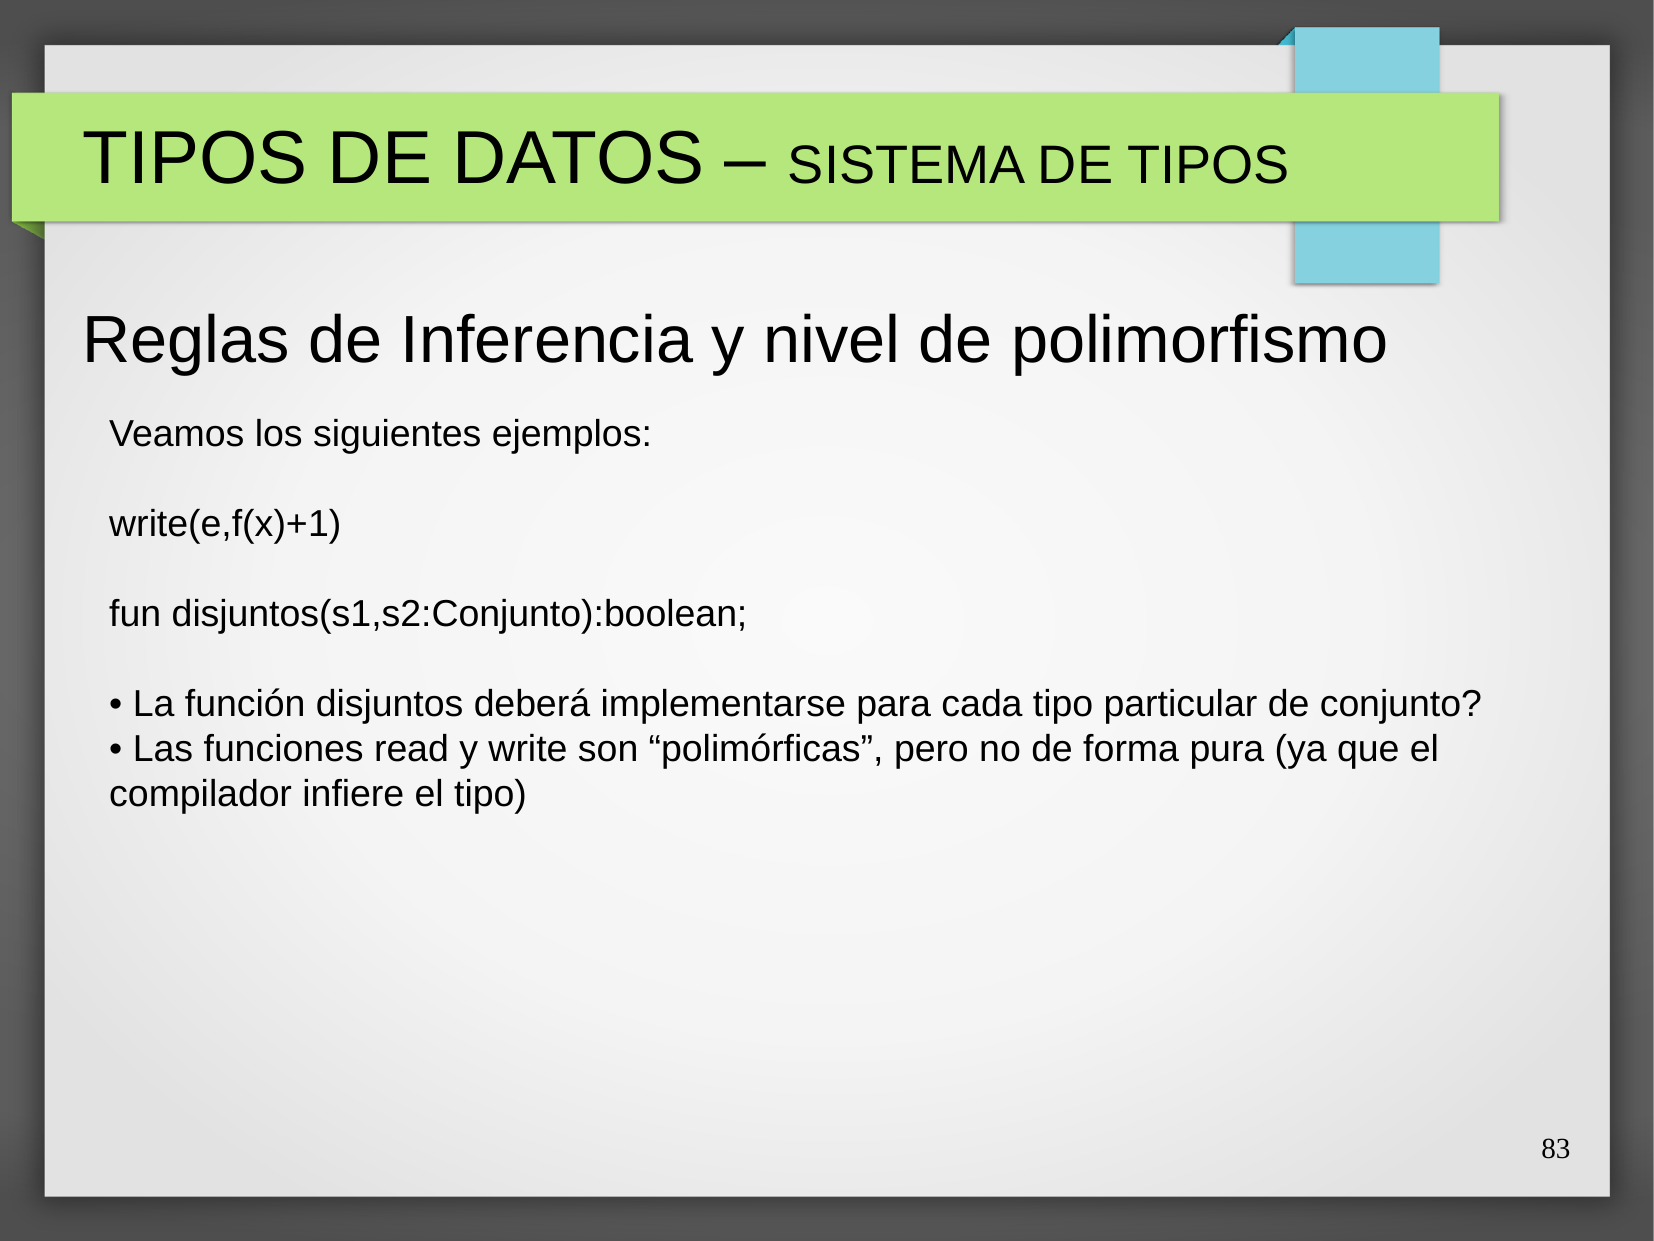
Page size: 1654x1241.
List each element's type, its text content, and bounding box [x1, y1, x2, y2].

slide_number 83 [1185, 1129, 1571, 1216]
text_box Veamos los siguientes ejemplos: write(e,f(x)+1) fun disjuntos(s1,s2:Conjunto):boolean; • La función disjuntos deberá implementarse para cada tipo particular de conjunto? • Las funciones read y write son “polimórficas”, pero no de forma pura (ya que el compilador infiere el tipo) [94, 401, 1559, 879]
picture [0, 0, 1654, 1241]
list Reglas de Inferencia y nivel de polimorfismo [82, 295, 1571, 1015]
title TIPOS DE DATOS – SISTEMA DE TIPOS [82, 94, 1607, 213]
